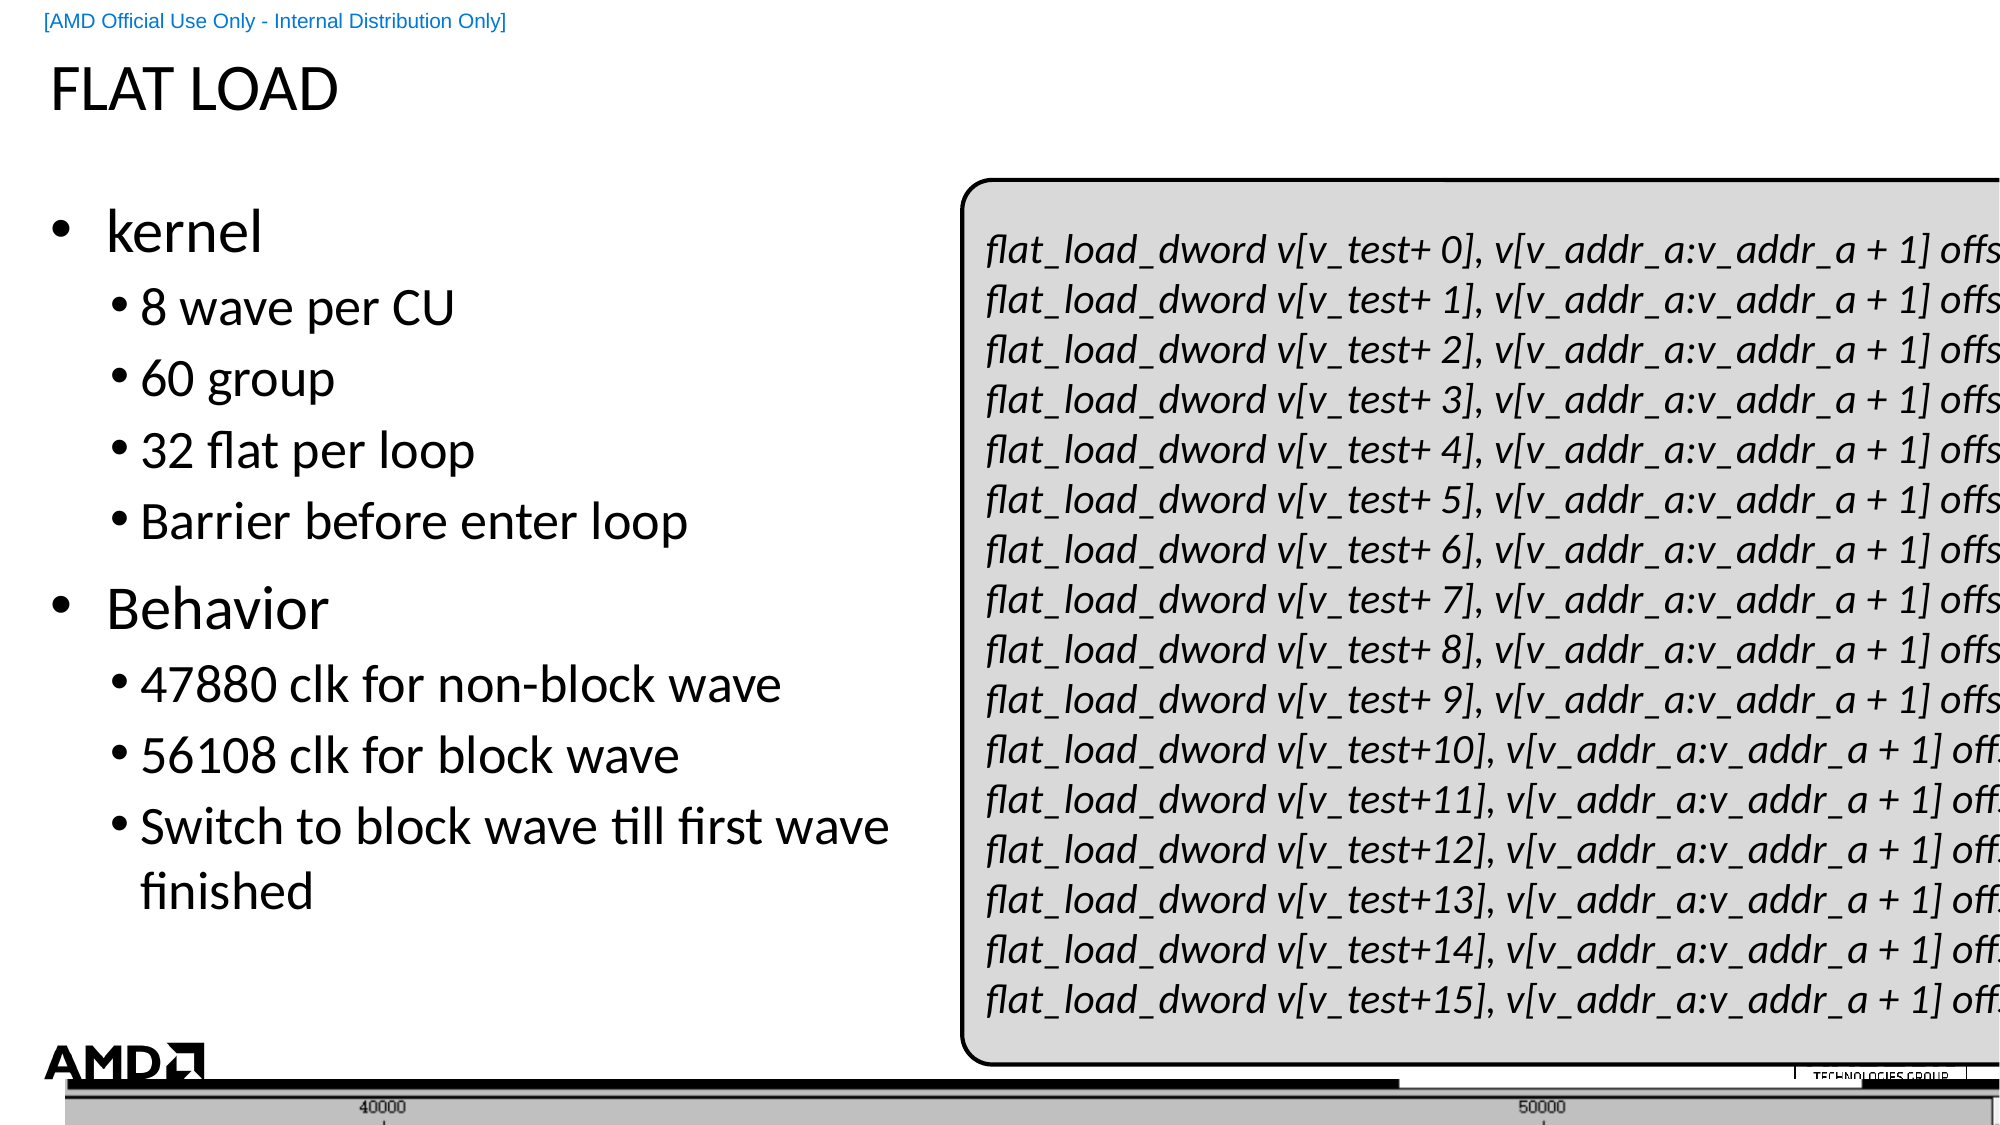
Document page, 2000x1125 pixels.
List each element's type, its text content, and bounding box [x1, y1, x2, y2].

text_box flat_load_dword v[v_test+ 0], v[v_addr_a:v_addr_a + 1] offset:4* 0 flat_load_dword v[v_test+ 1], v[v_addr_a:v_addr_a + 1] offset:4* 1 flat_load_dword v[v_test+ 2], v[v_addr_a:v_addr_a + 1] offset:4* 2 flat_load_dword v[v_test+ 3], v[v_addr_a:v_addr_a + 1] offset:4* 3 flat_load_dword v[v_test+ 4], v[v_addr_a:v_addr_a + 1] offset:4* 4 flat_load_dword v[v_test+ 5], v[v_addr_a:v_addr_a + 1] offset:4* 5 flat_load_dword v[v_test+ 6], v[v_addr_a:v_addr_a + 1] offset:4* 6 flat_load_dword v[v_test+ 7], v[v_addr_a:v_addr_a + 1] offset:4* 7 flat_load_dword v[v_test+ 8], v[v_addr_a:v_addr_a + 1] offset:4* 8 flat_load_dword v[v_test+ 9], v[v_addr_a:v_addr_a + 1] offset:4* 9 flat_load_dword v[v_test+10], v[v_addr_a:v_addr_a + 1] offset:4*10 flat_load_dword v[v_test+11], v[v_addr_a:v_addr_a + 1] offset:4*11 flat_load_dword v[v_test+12], v[v_addr_a:v_addr_a + 1] offset:4*12 flat_load_dword v[v_test+13], v[v_addr_a:v_addr_a + 1] offset:4*13 flat_load_dword v[v_test+14], v[v_addr_a:v_addr_a + 1] offset:4*14 flat_load_dword v[v_test+15], v[v_addr_a:v_addr_a + 1] offset:4*15 [960, 177, 2000, 1067]
title Flat load [50, 45, 1956, 124]
picture [64, 1067, 2000, 1125]
list kernel 8 wave per CU 60 group 32 flat per loop Barrier before enter loop Behavior 47880 clk for non-block wave 56108 clk for block wave Switch to block wave till first wave finished [50, 182, 961, 1065]
